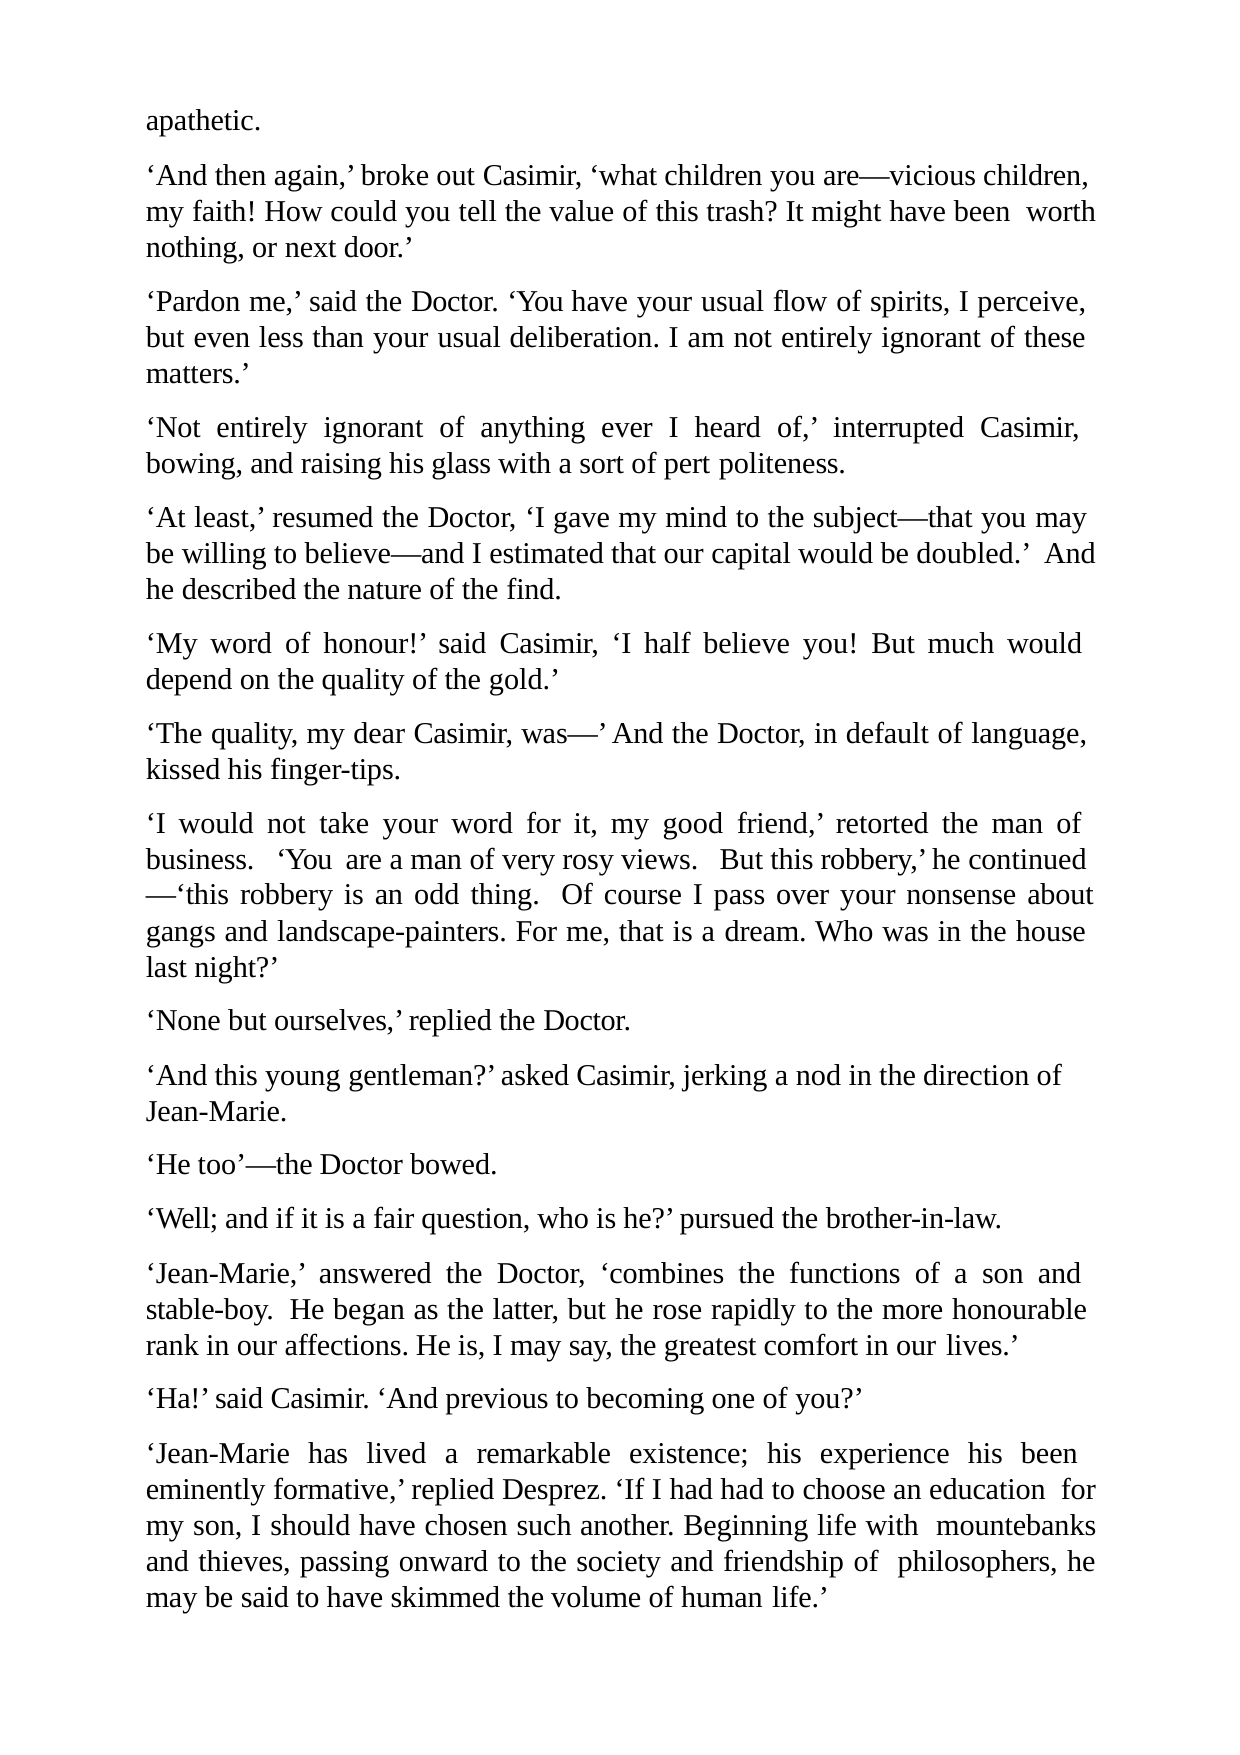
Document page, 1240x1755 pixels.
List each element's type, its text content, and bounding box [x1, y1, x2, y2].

text_box apathetic. ‘And then again,’ broke out Casimir, ‘what children you are—vicious children, my faith! How could you tell the value of this trash? It might have been worth nothing, or next door.’ ‘Pardon me,’ said the Doctor. ‘You have your usual flow of spirits, I perceive, but even less than your usual deliberation. I am not entirely ignorant of these matters.’ ‘Not entirely ignorant of anything ever I heard of,’ interrupted Casimir, bowing, and raising his glass with a sort of pert politeness. ‘At least,’ resumed the Doctor, ‘I gave my mind to the subject—that you may be willing to believe—and I estimated that our capital would be doubled.’ And he described the nature of the find. ‘My word of honour!’ said Casimir, ‘I half believe you! But much would depend on the quality of the gold.’ ‘The quality, my dear Casimir, was—’ And the Doctor, in default of language, kissed his finger-tips. ‘I would not take your word for it, my good friend,’ retorted the man of business. ‘You are a man of very rosy views. But this robbery,’ he continued —‘this robbery is an odd thing. Of course I pass over your nonsense about gangs and landscape-painters. For me, that is a dream. Who was in the house last night?’ ‘None but ourselves,’ replied the Doctor. ‘And this young gentleman?’ asked Casimir, jerking a nod in the direction of Jean-Marie. ‘He too’—the Doctor bowed. ‘Well; and if it is a fair question, who is he?’ pursued the brother-in-law. ‘Jean-Marie,’ answered the Doctor, ‘combines the functions of a son and stable-boy. He began as the latter, but he rose rapidly to the more honourable rank in our affections. He is, I may say, the greatest comfort in our lives.’ ‘Ha!’ said Casimir. ‘And previous to becoming one of you?’ ‘Jean-Marie has lived a remarkable existence; his experience his been eminently formative,’ replied Desprez. ‘If I had had to choose an education for my son, I should have chosen such another. Beginning life with mountebanks and thieves, passing onward to the society and friendship of philosophers, he may be said to have skimmed the volume of human life.’ [143, 80, 1097, 1614]
